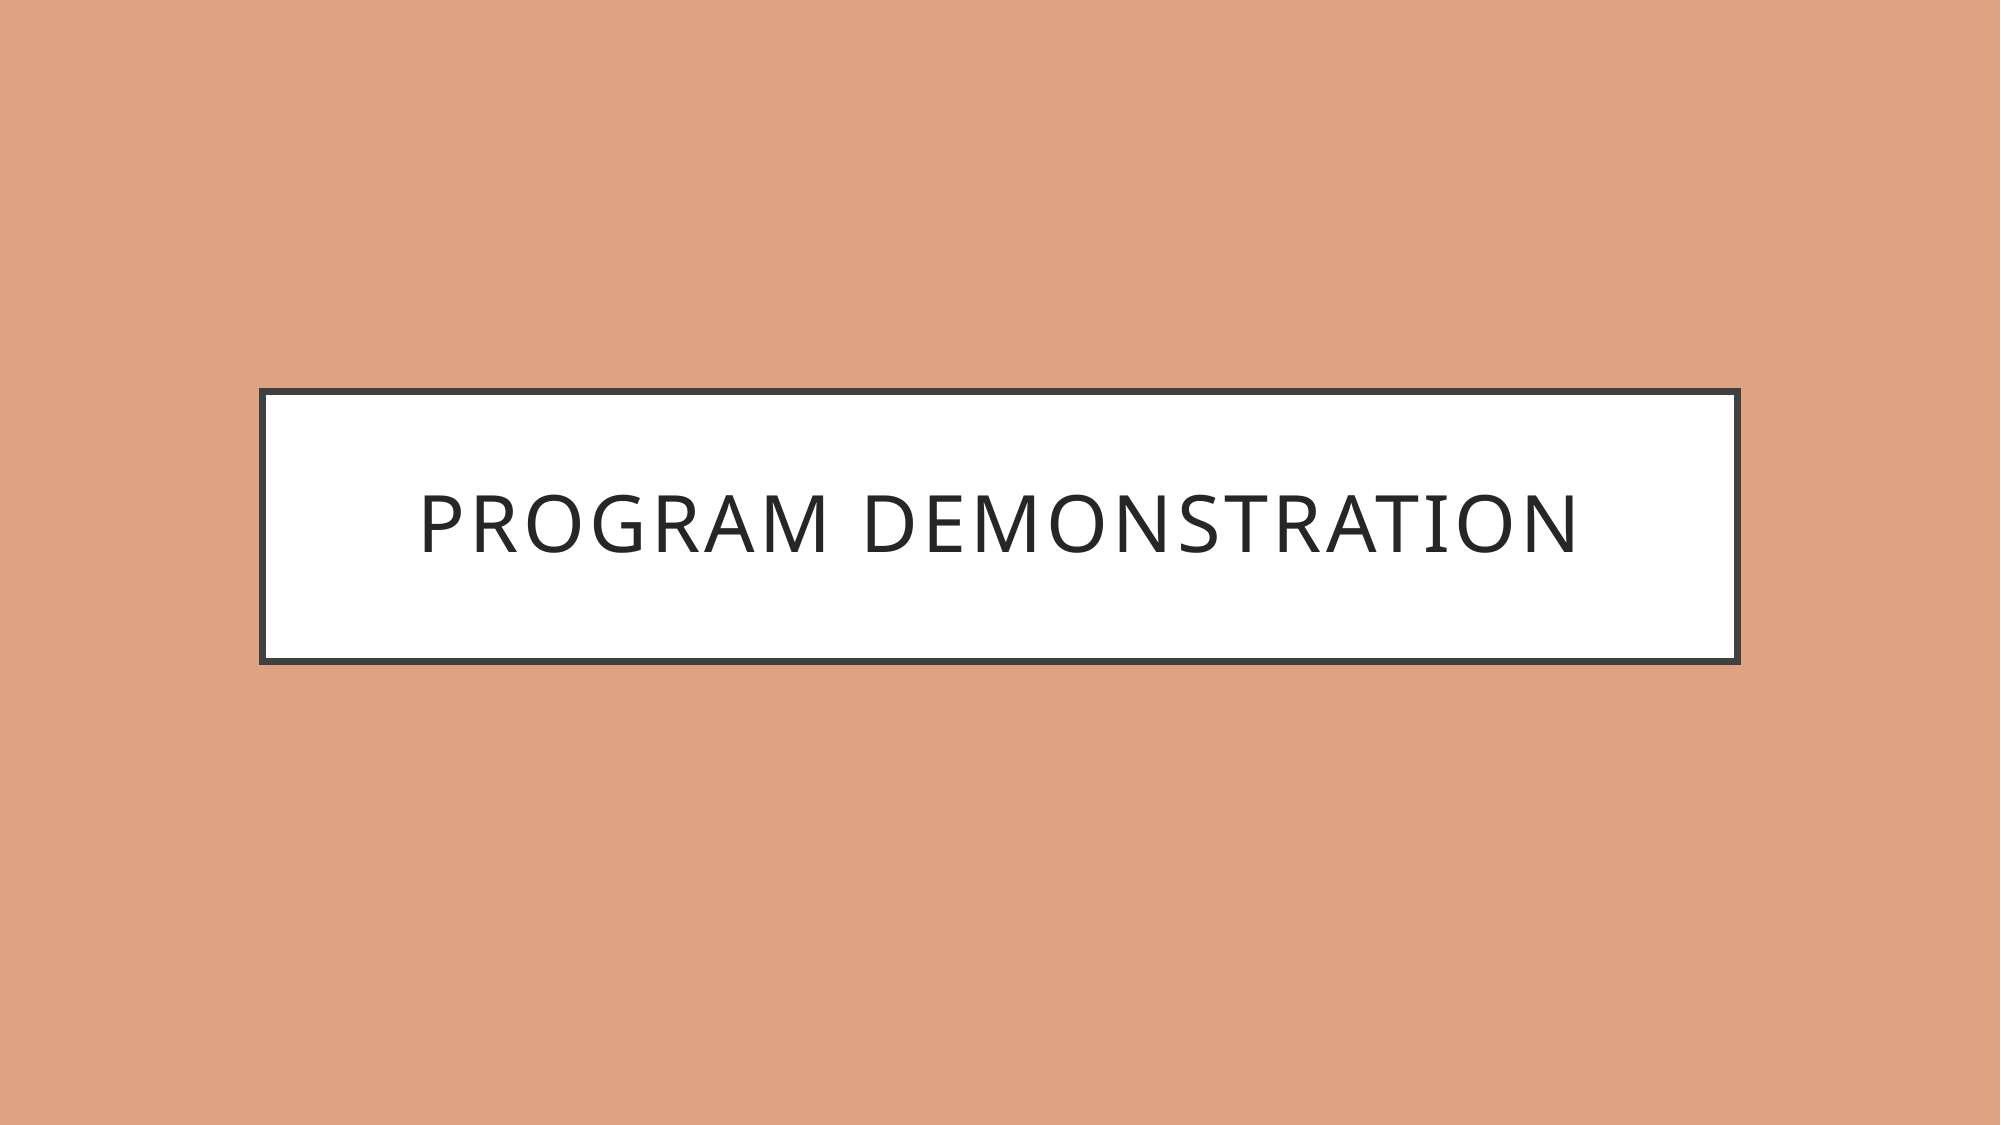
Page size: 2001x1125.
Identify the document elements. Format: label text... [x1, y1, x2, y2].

title Program Demonstration [259, 388, 1741, 665]
